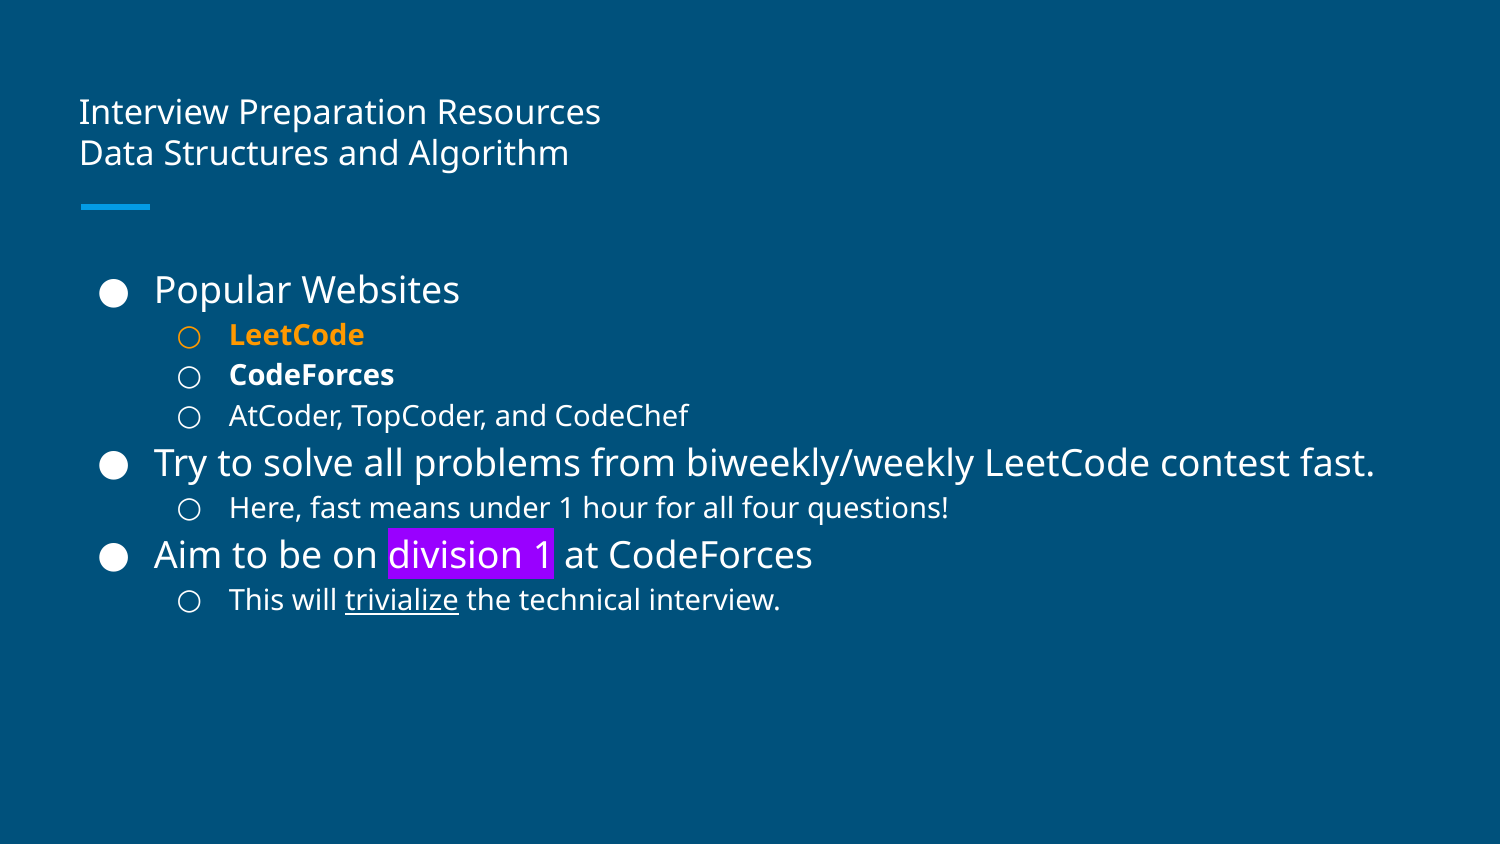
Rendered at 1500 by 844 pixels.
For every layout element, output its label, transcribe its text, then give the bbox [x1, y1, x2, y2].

list Popular Websites LeetCode CodeForces AtCoder, TopCoder, and CodeChef Try to solve all problems from biweekly/weekly LeetCode contest fast. Here, fast means under 1 hour for all four questions! Aim to be on division 1 at CodeForces This will trivialize the technical interview. [63, 244, 1437, 750]
title Interview Preparation Resources Data Structures and Algorithm [63, 75, 1437, 188]
